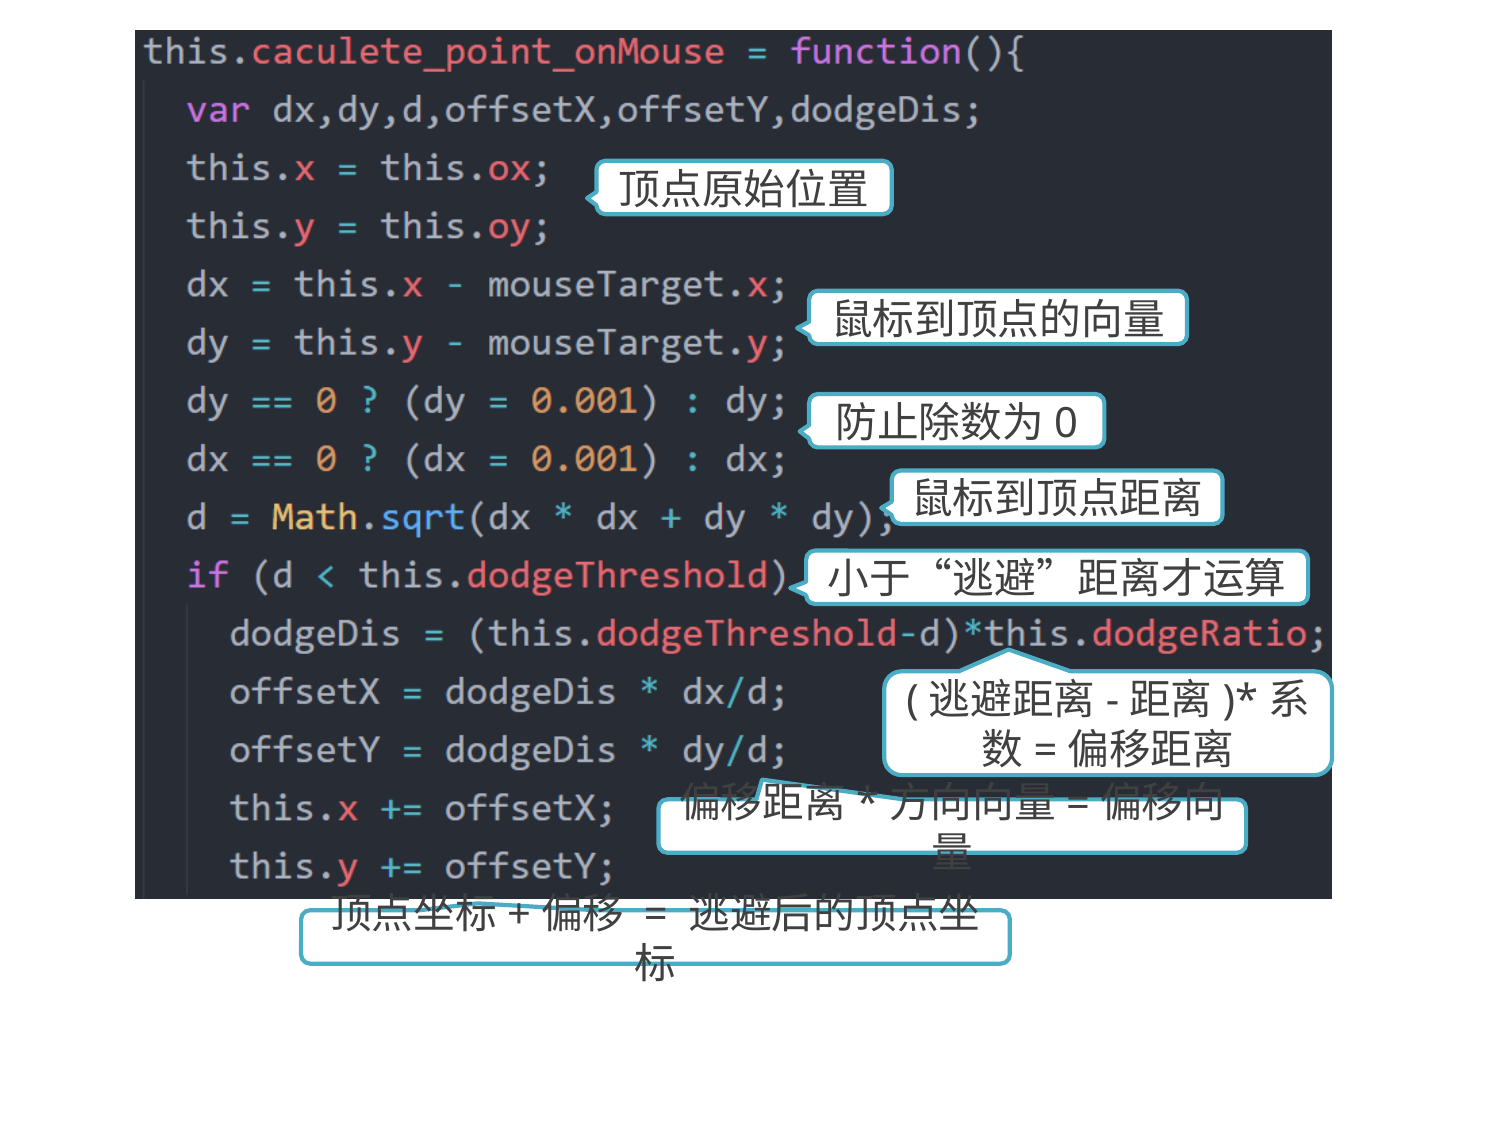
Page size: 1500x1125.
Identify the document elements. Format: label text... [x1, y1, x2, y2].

text_box 顶点坐标+偏移 = 逃避后的顶点坐标 [298, 908, 1012, 966]
picture [135, 30, 1333, 899]
